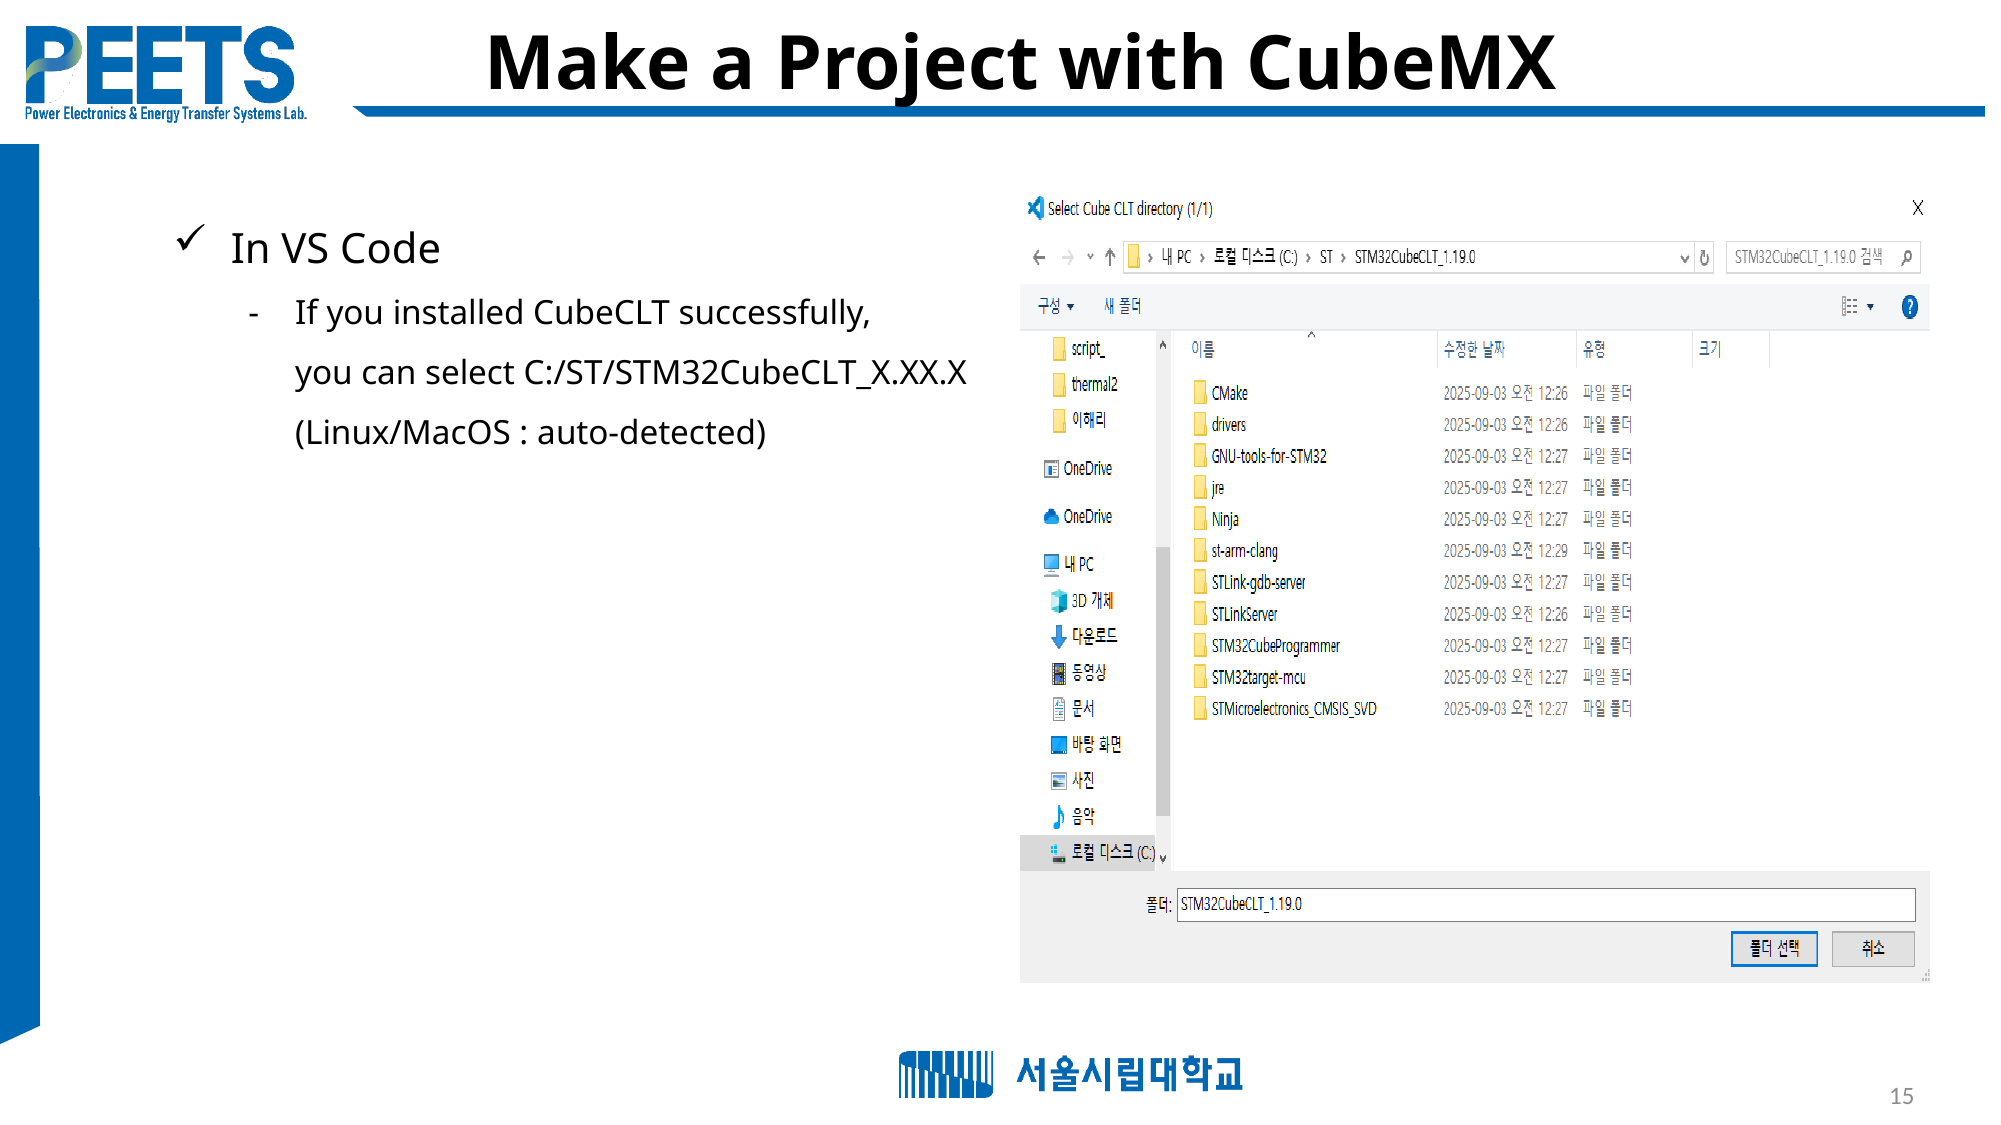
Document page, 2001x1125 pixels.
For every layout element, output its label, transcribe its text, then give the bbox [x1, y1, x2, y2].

picture [1020, 187, 1930, 983]
title Make a Project with CubeMX [56, 12, 1985, 119]
picture [889, 1044, 1253, 1104]
slide_number 15 [1480, 1065, 1930, 1125]
text_box In VS Code If you installed CubeCLT successfully, you can select C:/ST/STM32CubeCLT_X.XX.X (Linux/MacOS : auto-detected) [158, 214, 1020, 779]
picture [14, 26, 317, 133]
